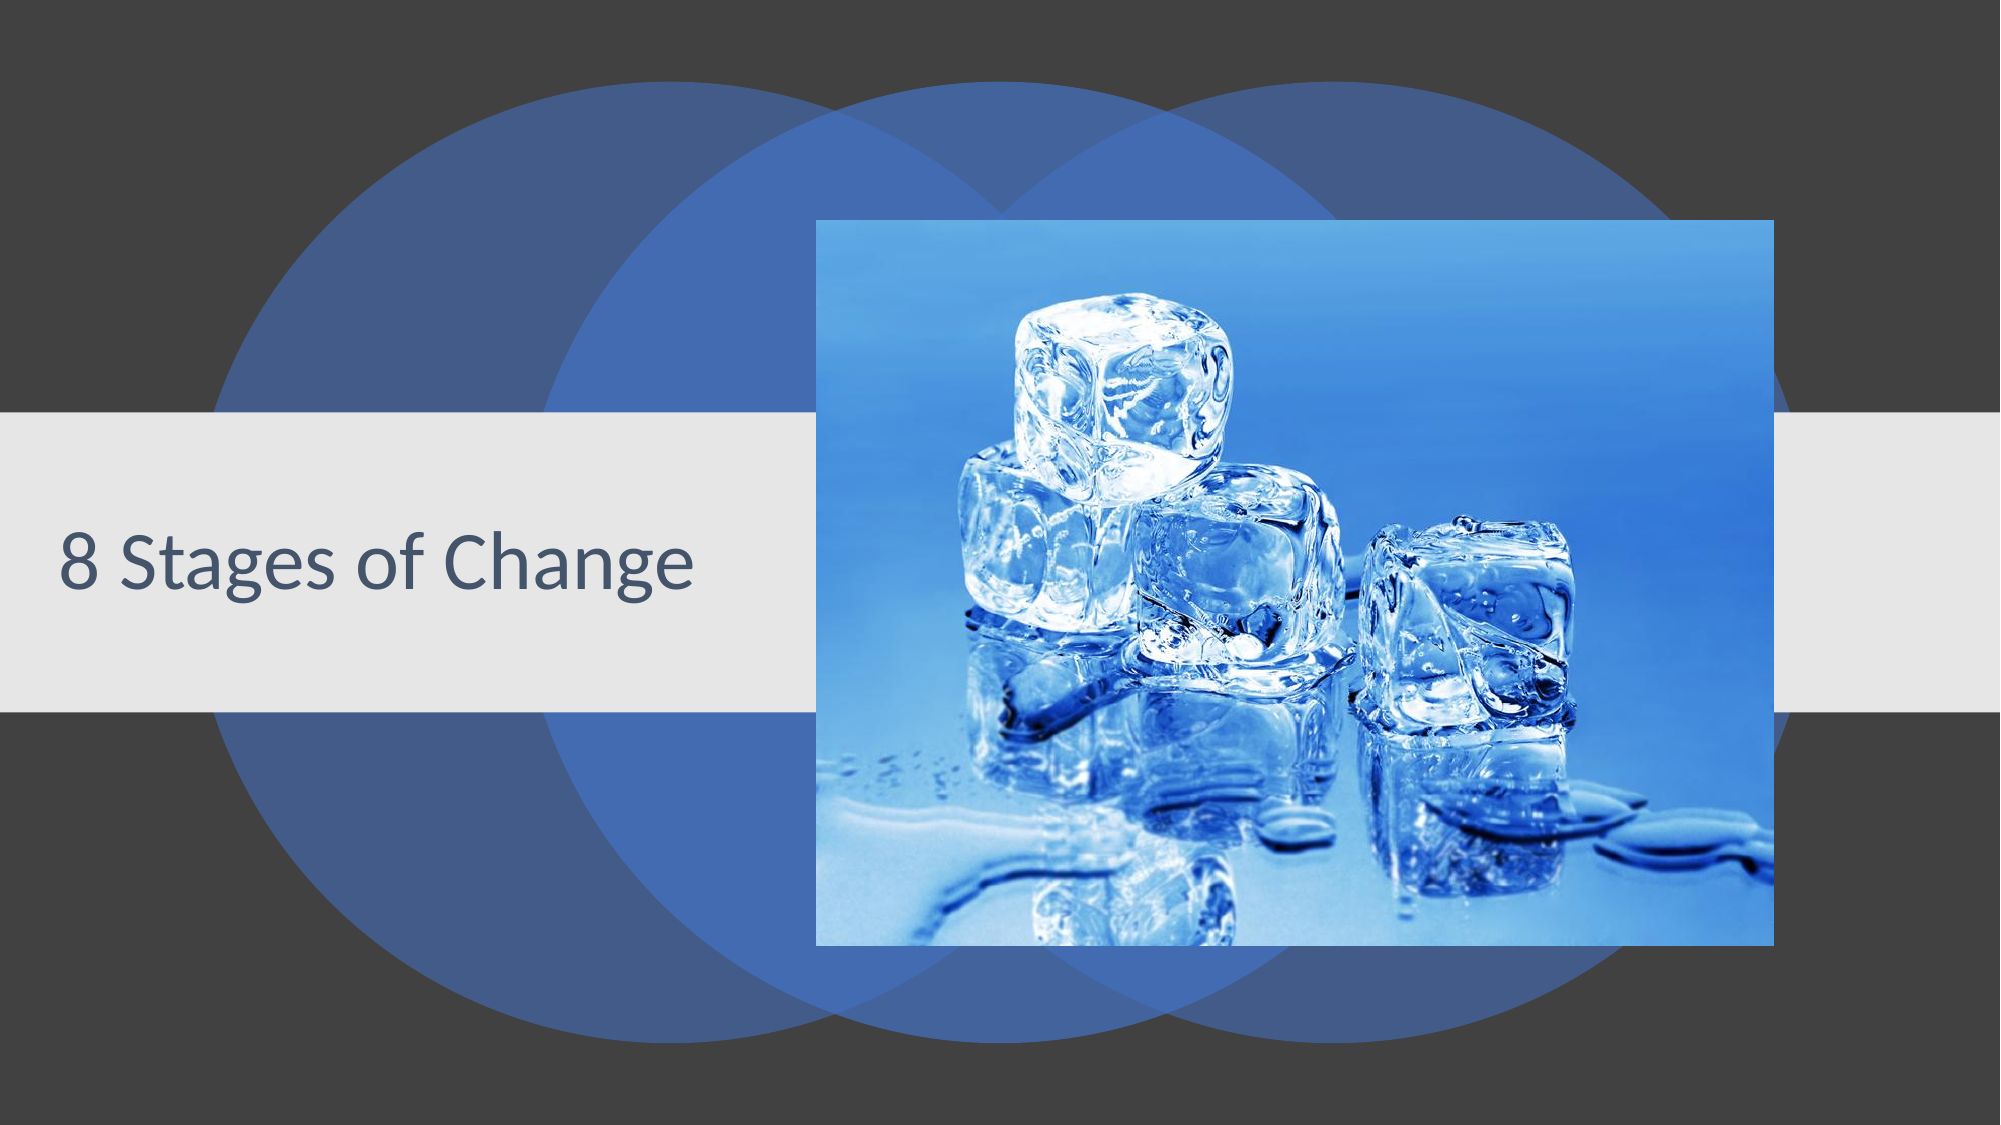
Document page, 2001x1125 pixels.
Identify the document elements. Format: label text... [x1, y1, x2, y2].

text_box [0, 412, 184, 713]
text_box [189, 81, 1815, 1044]
title 8 Stages of Change [43, 449, 184, 676]
text_box [1818, 412, 2000, 713]
picture [816, 220, 1774, 946]
